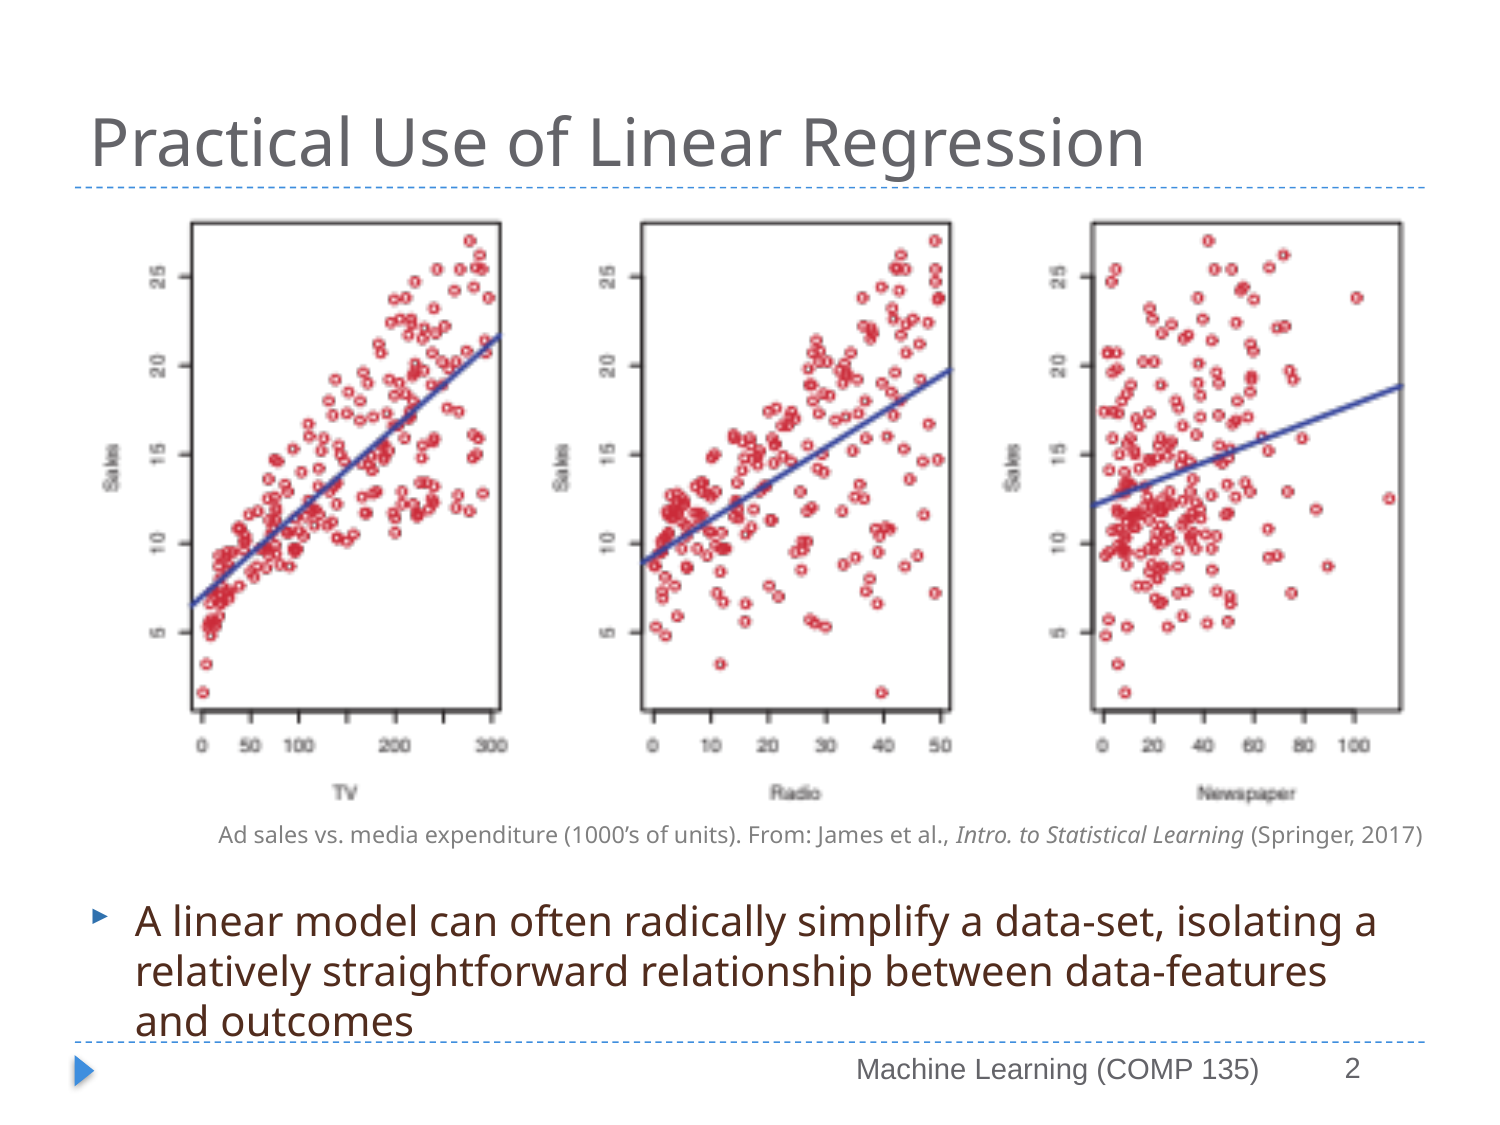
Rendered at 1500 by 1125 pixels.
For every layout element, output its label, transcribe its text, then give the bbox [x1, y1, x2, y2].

slide_number 2 [1212, 1042, 1376, 1103]
footer Machine Learning (COMP 135) [575, 1042, 1212, 1103]
text_box Ad sales vs. media expenditure (1000’s of units). From: James et al., Intro. to Statistical Learning (Springer, 2017) [62, 812, 1438, 873]
list A linear model can often radically simplify a data-set, isolating a relatively straightforward relationship between data-features and outcomes [75, 887, 1425, 1042]
title Practical Use of Linear Regression [75, 24, 1425, 188]
picture [74, 188, 1434, 814]
